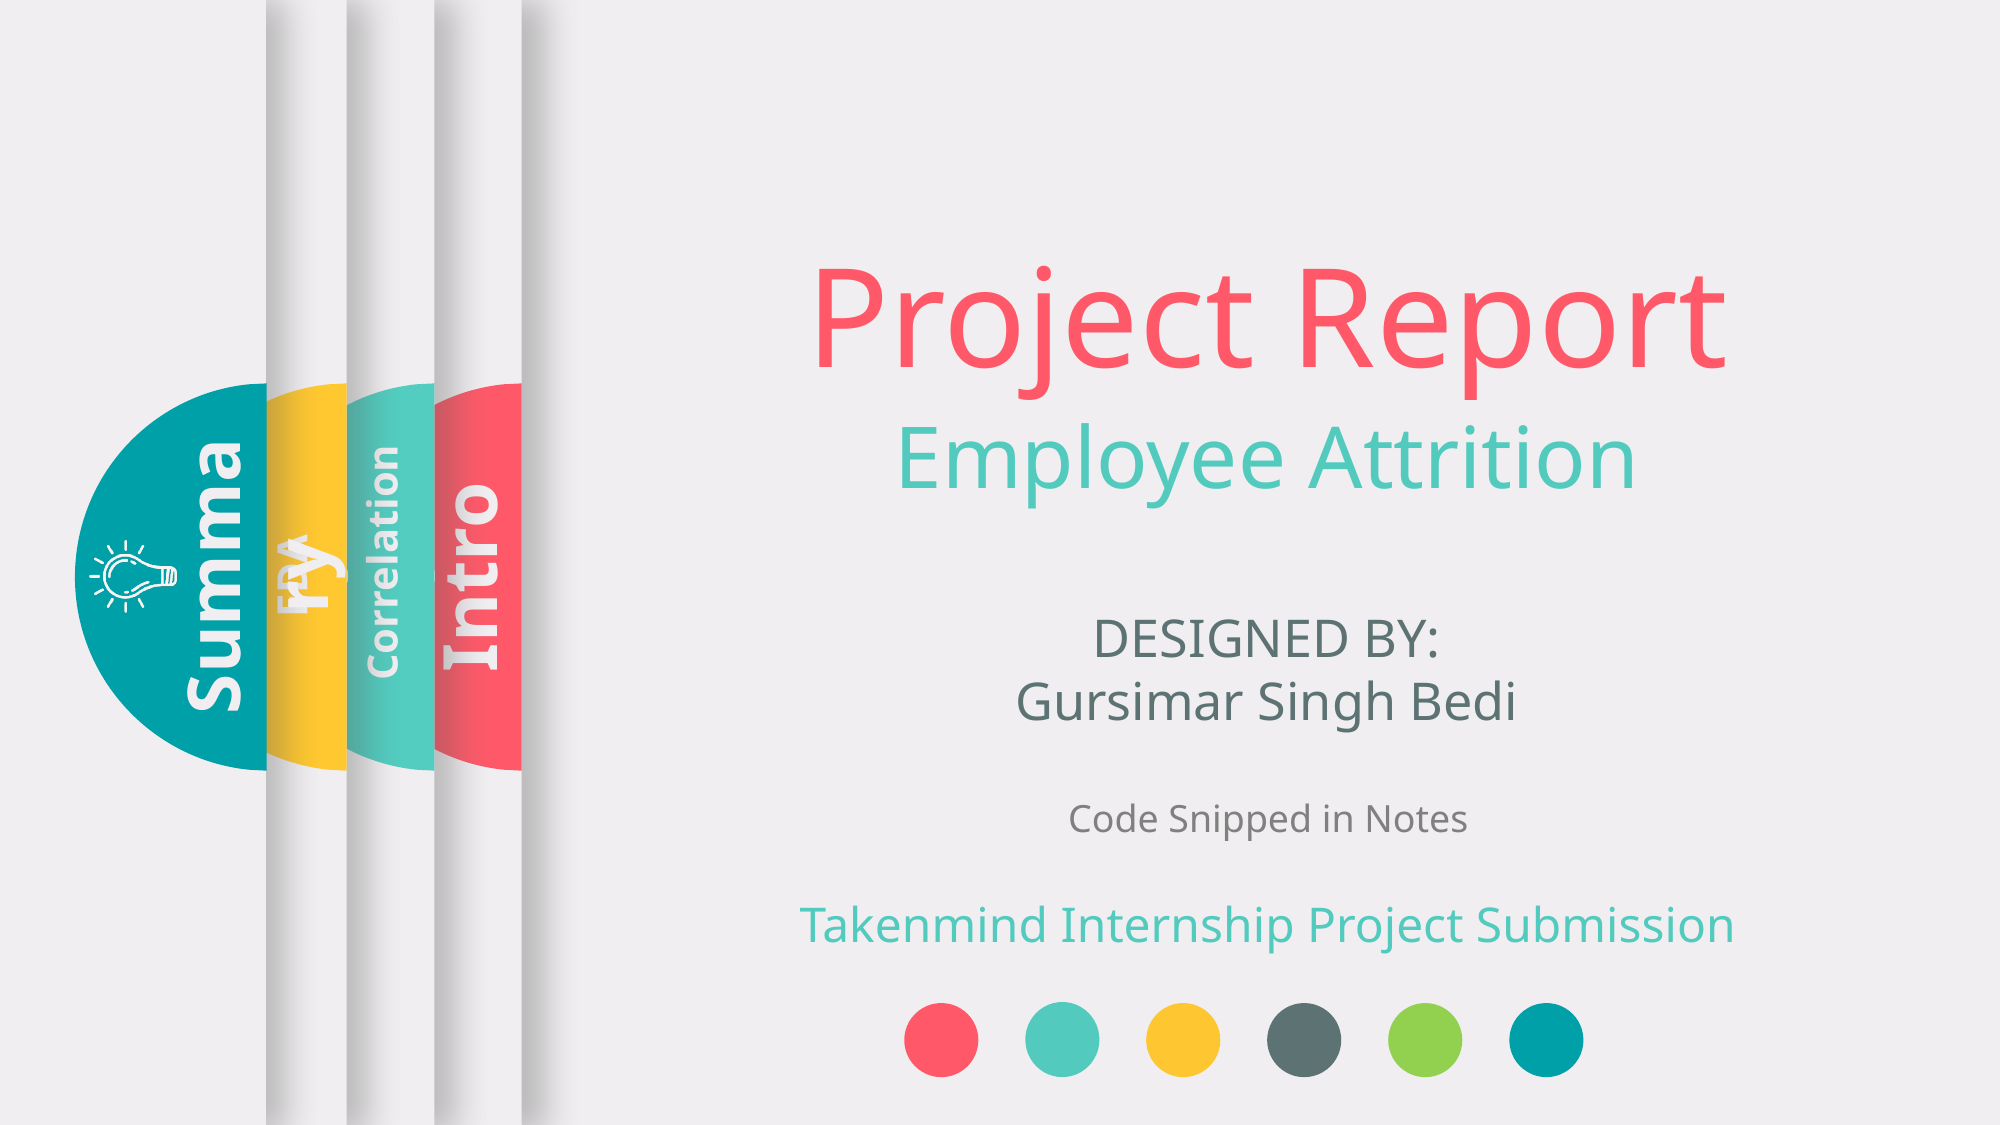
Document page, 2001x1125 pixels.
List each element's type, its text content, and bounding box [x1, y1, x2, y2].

text_box Takenmind Internship Project Submission [671, 887, 1866, 960]
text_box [0, 0, 267, 1125]
text_box Employee Attrition [694, 395, 1839, 514]
text_box Project Report [670, 222, 1865, 402]
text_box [904, 1001, 1584, 1078]
text_box DESIGNED BY: Gursimar Singh Bedi [670, 598, 1865, 738]
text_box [347, 0, 435, 1125]
text_box Code Snipped in Notes [671, 787, 1866, 848]
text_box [267, 0, 347, 1125]
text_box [435, 0, 522, 1125]
